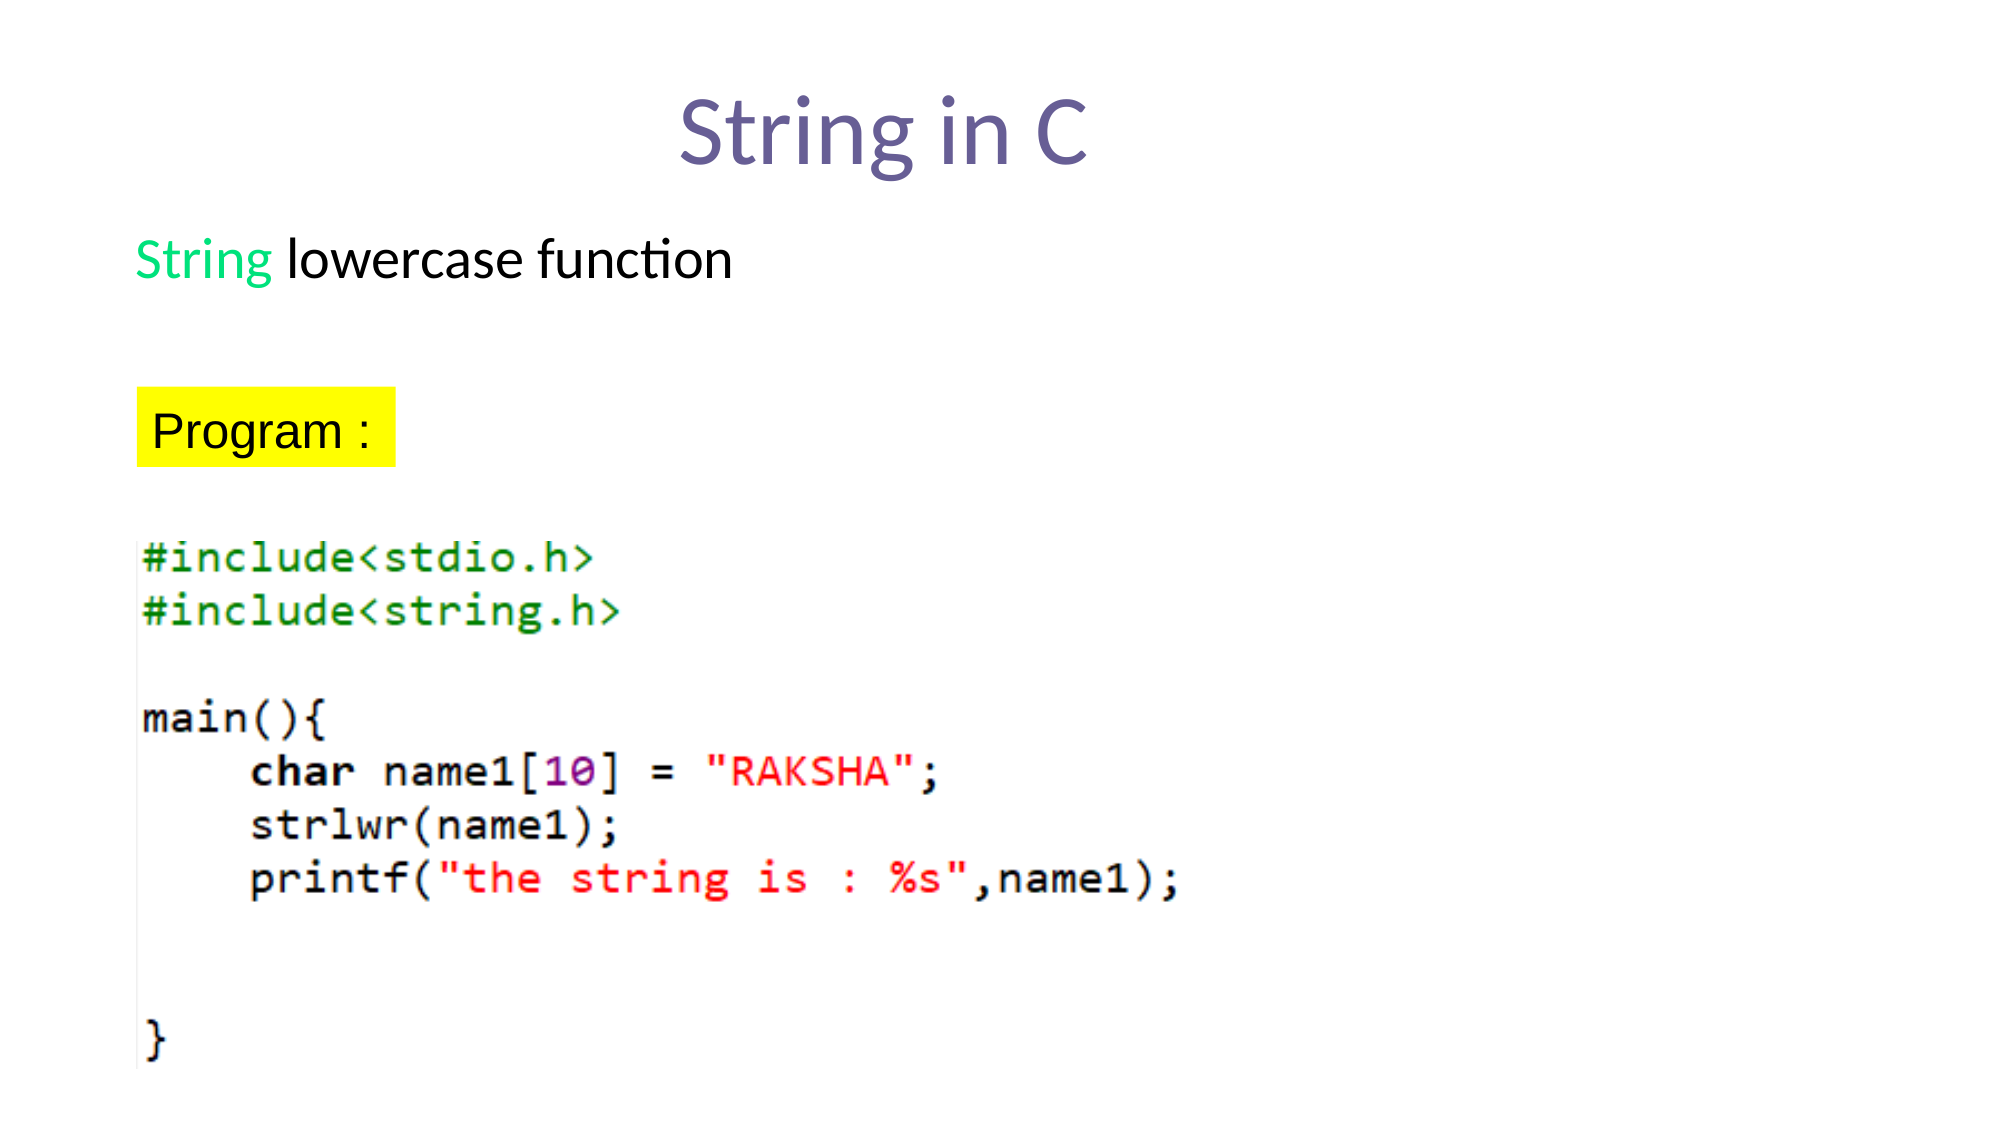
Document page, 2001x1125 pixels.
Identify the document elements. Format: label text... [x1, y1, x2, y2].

text_box String lowercase function [120, 213, 935, 298]
picture [136, 541, 1296, 1069]
text_box Program : [137, 390, 396, 466]
text_box String in C [637, 56, 1379, 192]
text_box [136, 385, 397, 468]
